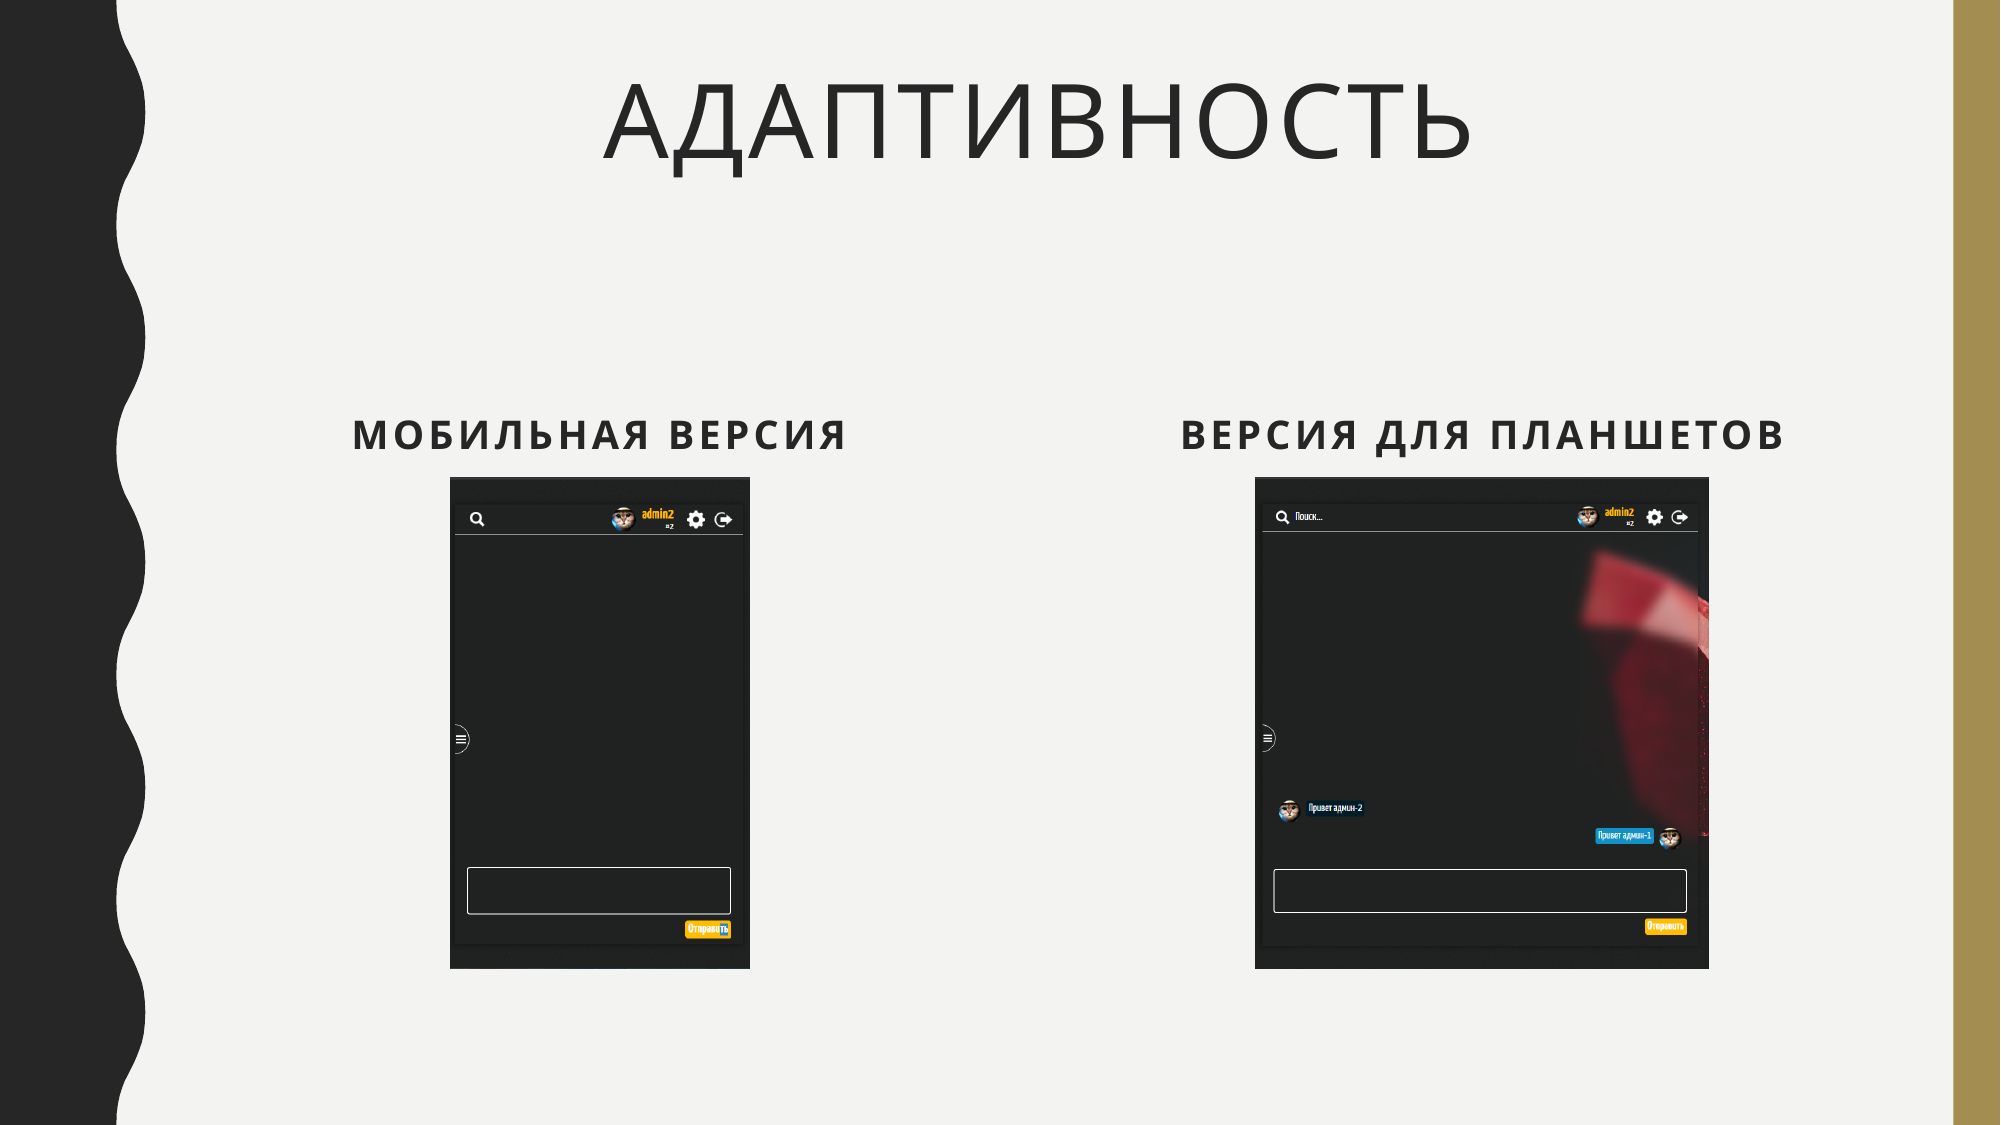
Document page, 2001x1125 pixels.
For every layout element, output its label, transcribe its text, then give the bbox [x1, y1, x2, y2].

list Мобильная версия [205, 360, 993, 465]
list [450, 477, 750, 969]
title Адаптивность [205, 62, 1875, 190]
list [1255, 477, 1709, 969]
list Версия для планшетов [1088, 360, 1876, 465]
